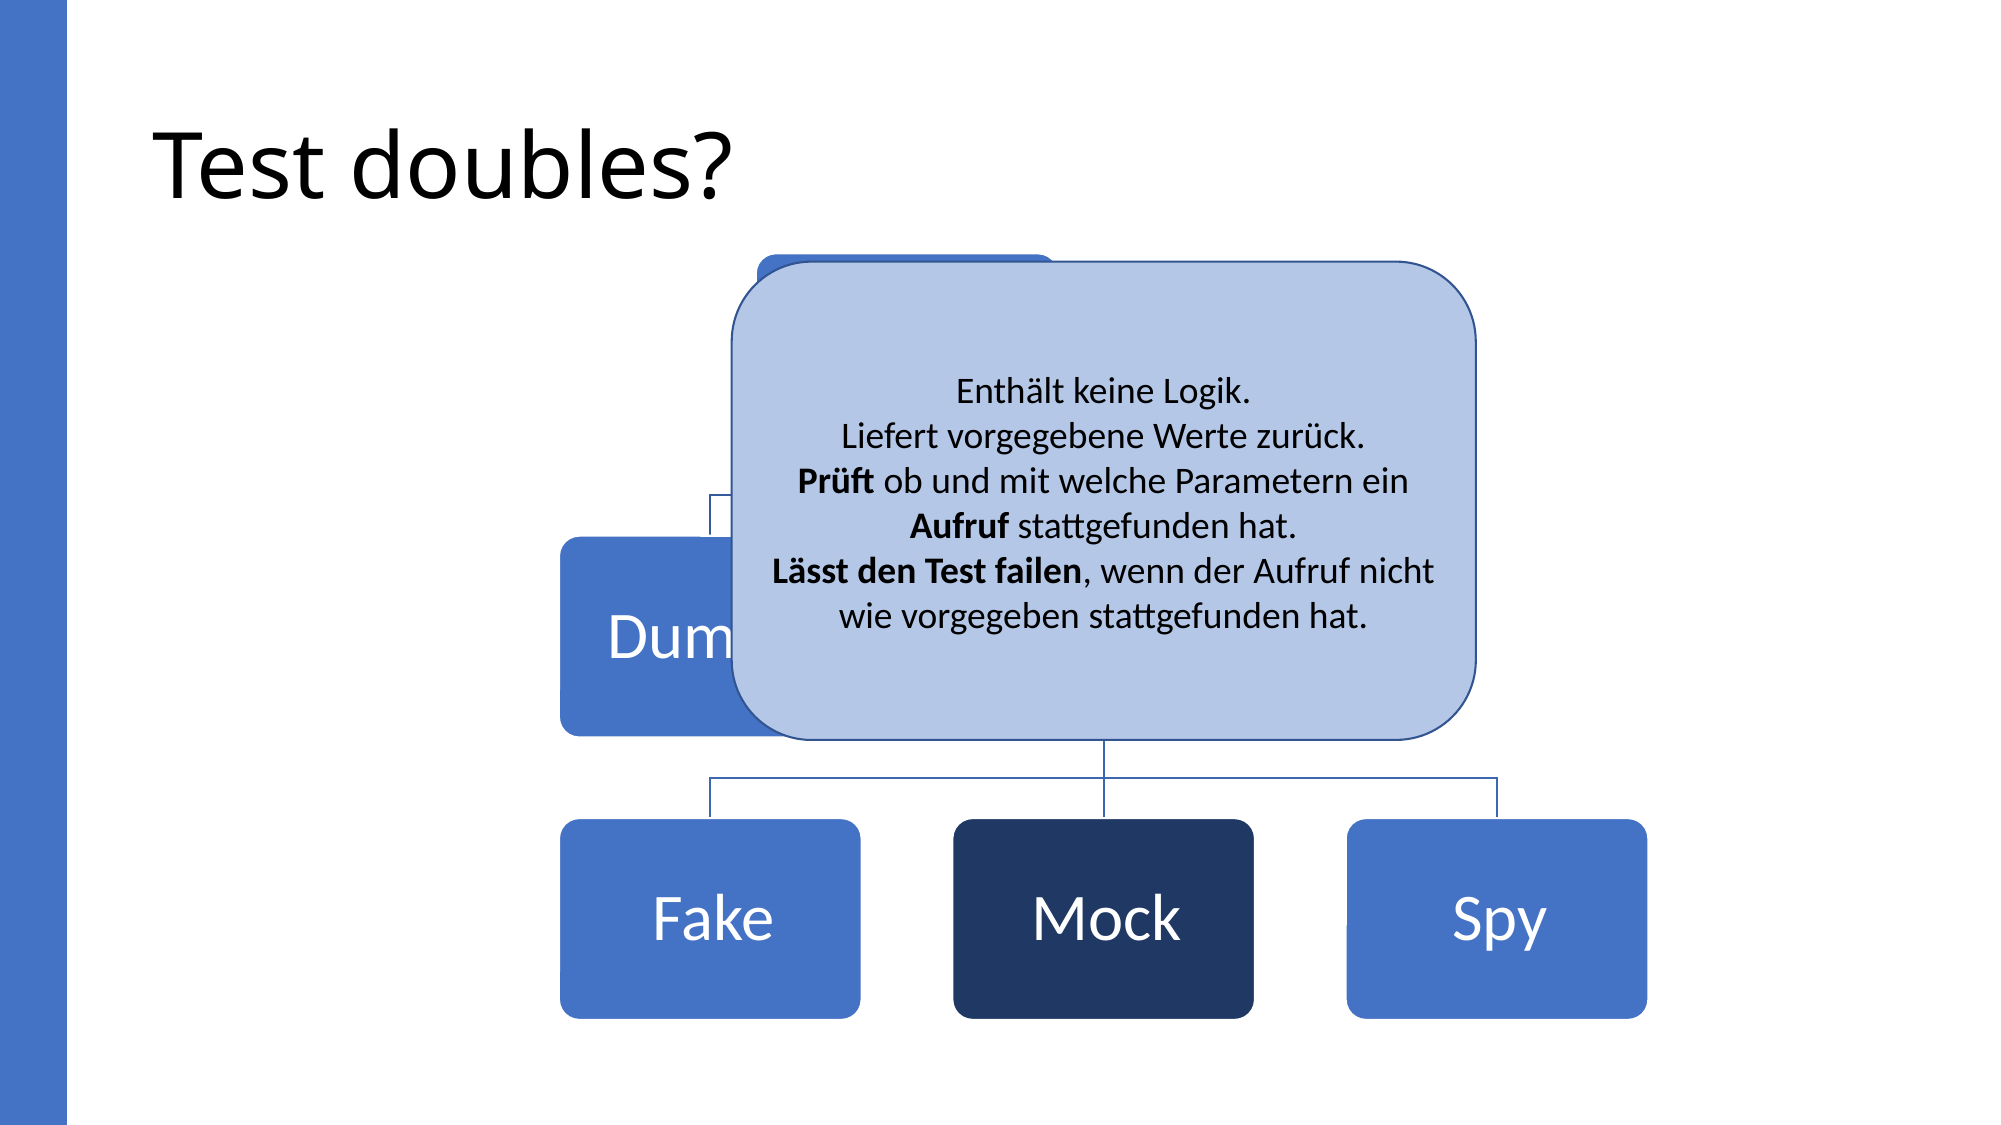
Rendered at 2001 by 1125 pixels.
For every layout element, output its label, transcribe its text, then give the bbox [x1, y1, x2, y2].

title Test doubles? [137, 59, 1863, 278]
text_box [318, 253, 1890, 1020]
